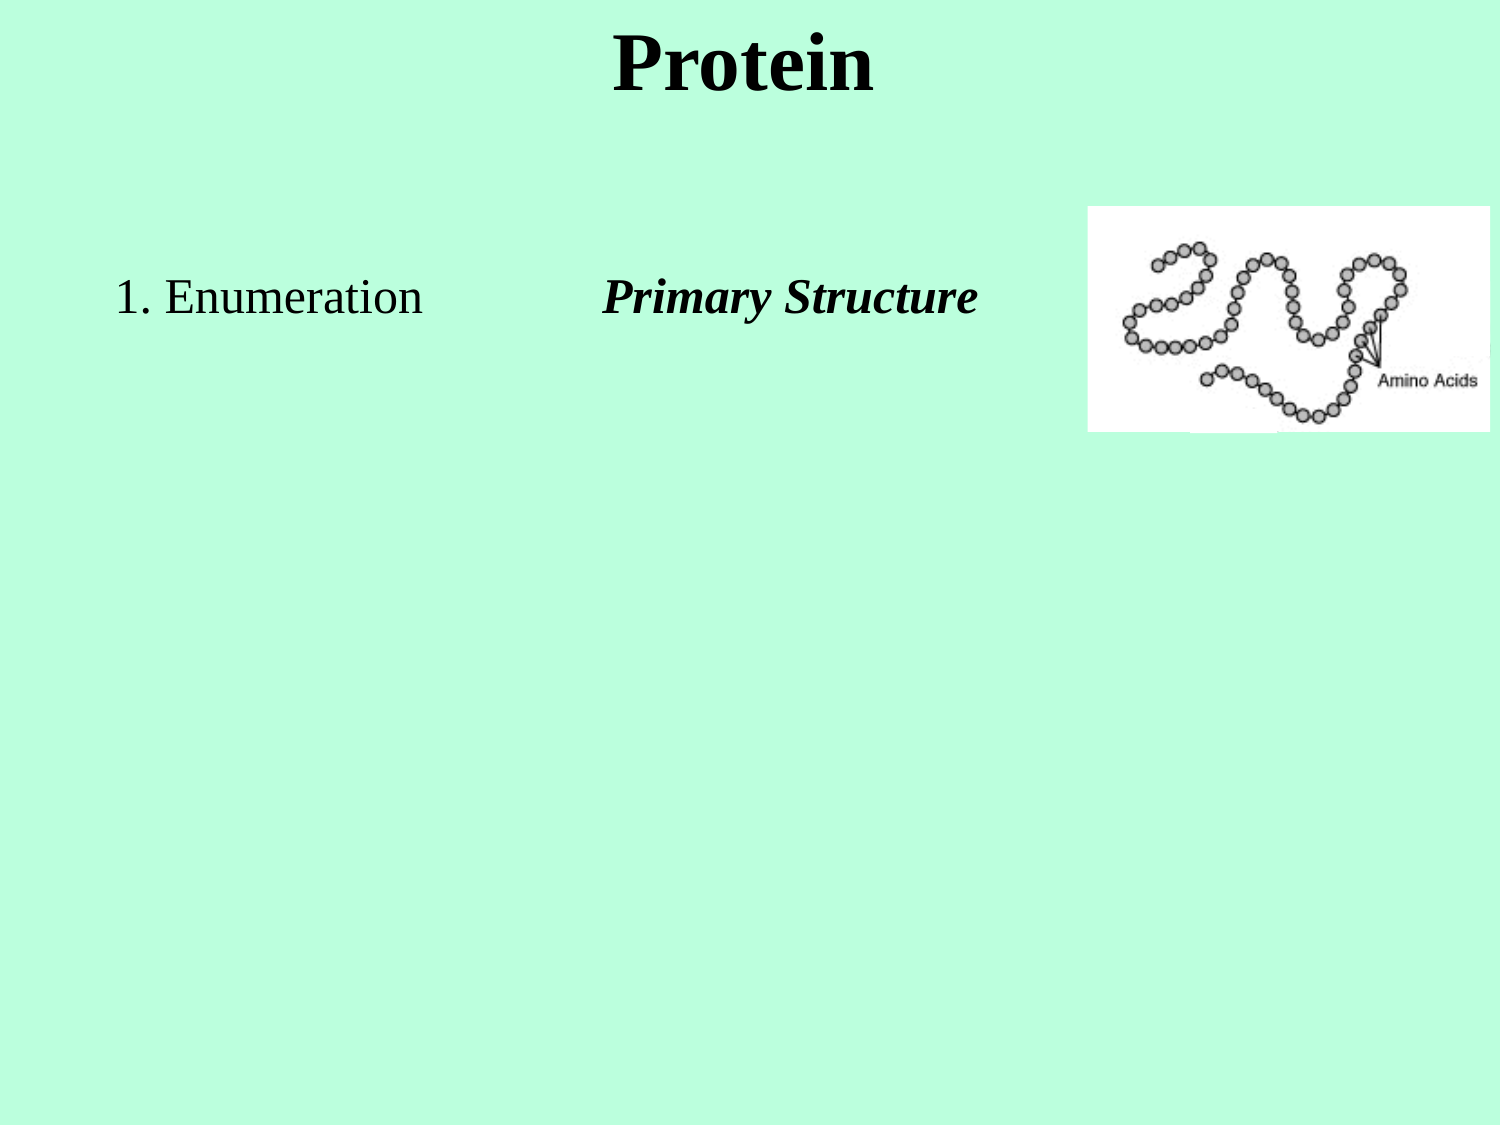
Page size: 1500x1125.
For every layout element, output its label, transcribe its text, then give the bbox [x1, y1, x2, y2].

text_box 1. Enumeration [99, 256, 538, 332]
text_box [587, 206, 1491, 434]
text_box Protein [37, 0, 1450, 115]
